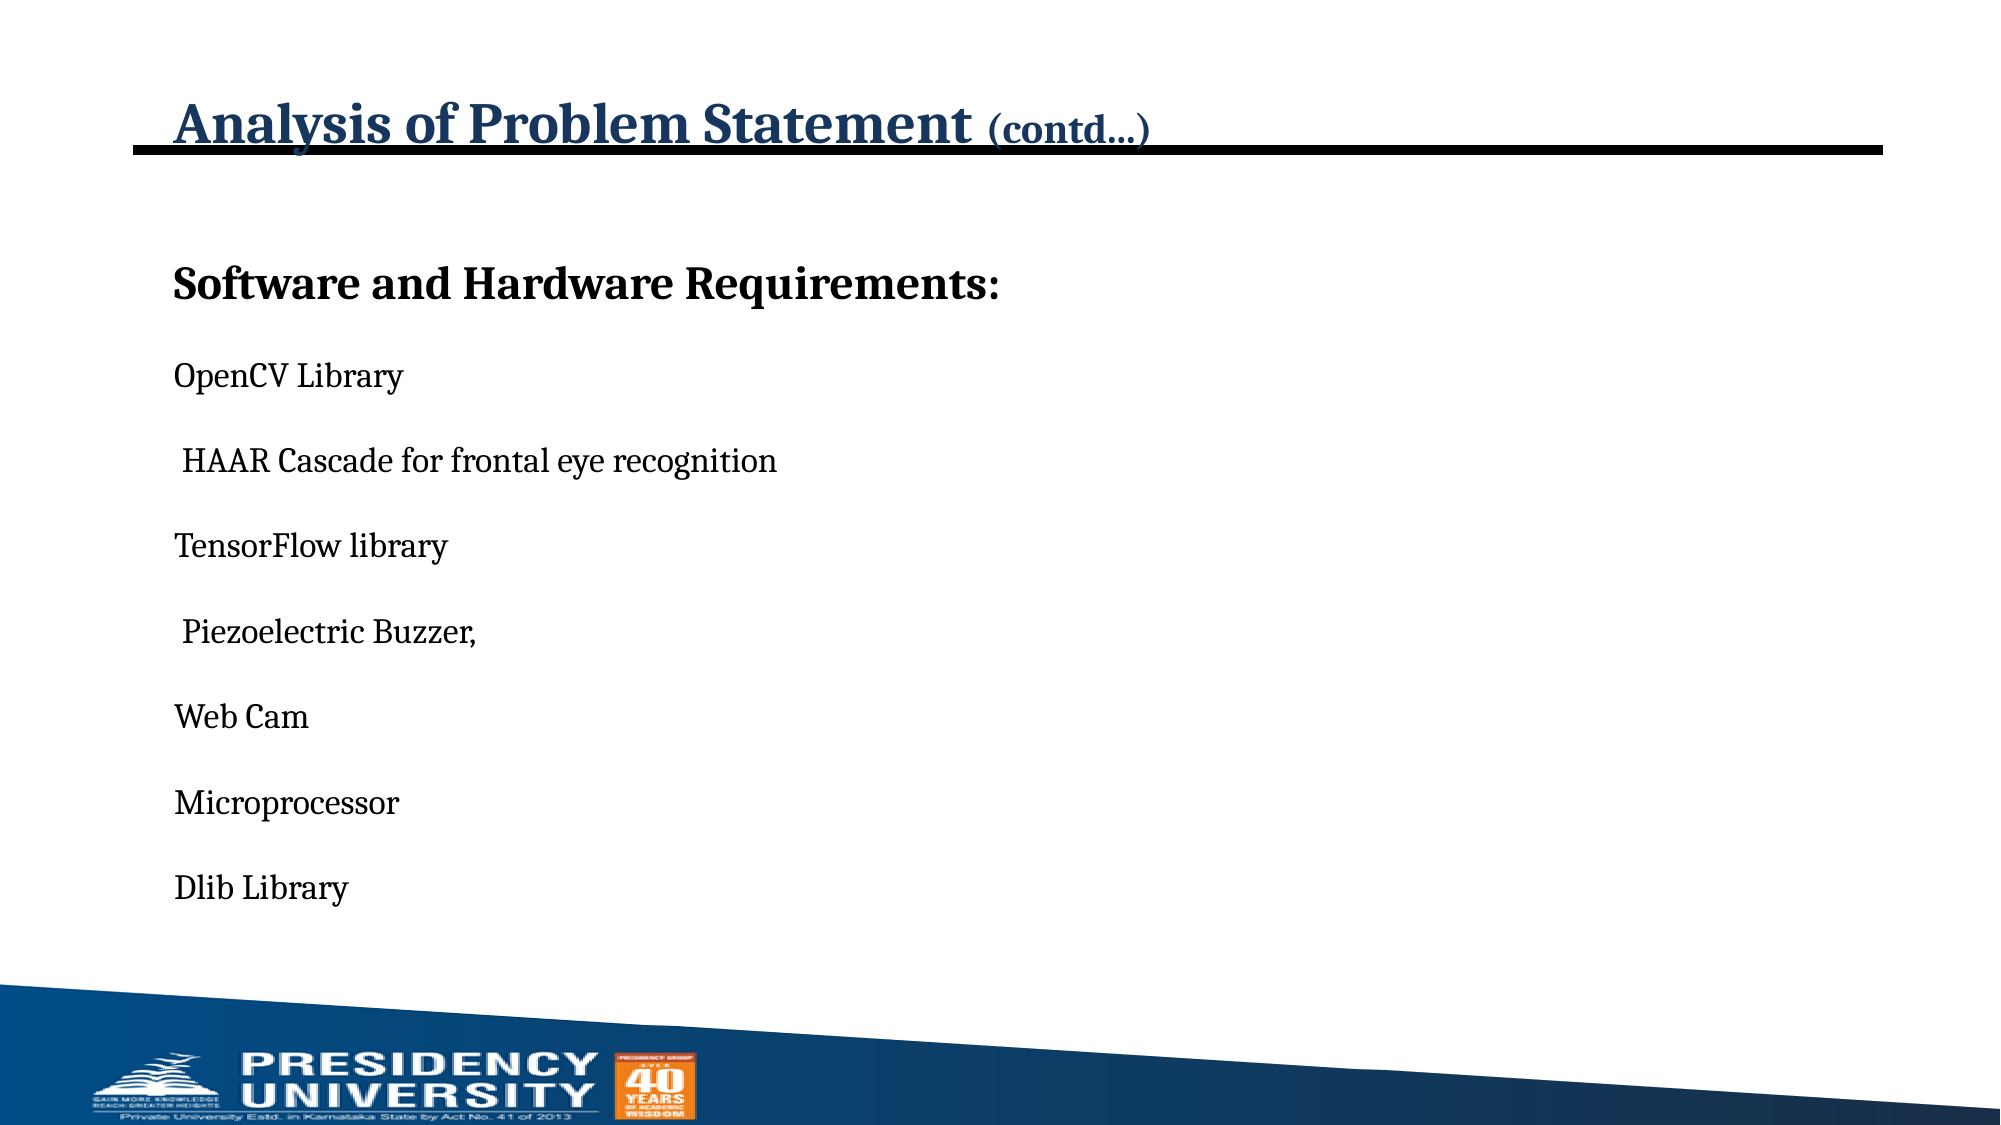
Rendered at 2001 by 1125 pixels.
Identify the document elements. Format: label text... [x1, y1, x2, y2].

title Analysis of Problem Statement (contd...) [133, 45, 1884, 125]
picture [0, 982, 2000, 1125]
list Software and Hardware Requirements: OpenCV Library HAAR Cascade for frontal eye recognition TensorFlow library Piezoelectric Buzzer, Web Cam Microprocessor Dlib Library [133, 187, 1884, 1000]
